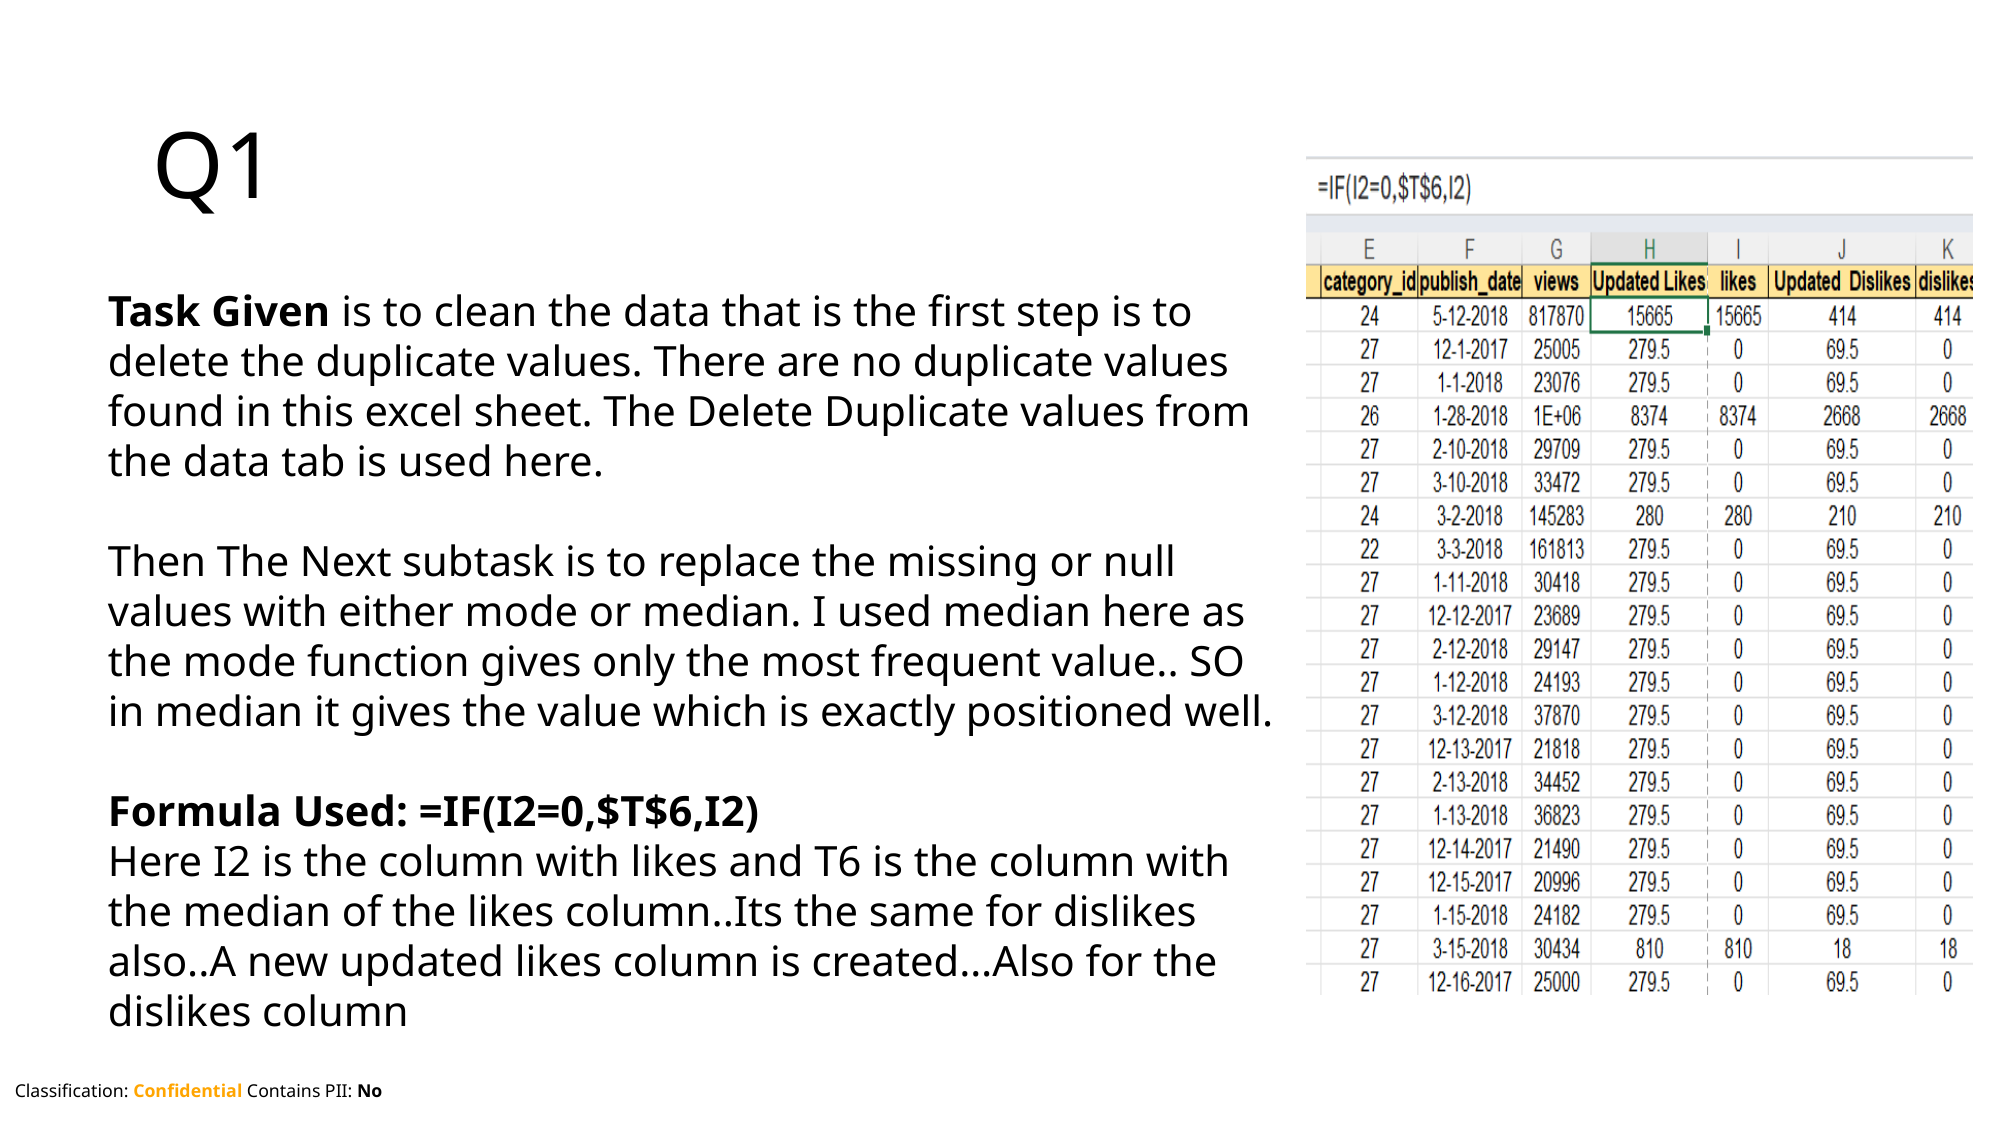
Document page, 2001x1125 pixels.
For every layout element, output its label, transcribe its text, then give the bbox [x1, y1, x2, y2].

picture [1306, 156, 1973, 995]
text_box Task Given is to clean the data that is the first step is to delete the duplicate values. There are no duplicate values found in this excel sheet. The Delete Duplicate values from the data tab is used here. Then The Next subtask is to replace the missing or null values with either mode or median. I used median here as the mode function gives only the most frequent value.. SO in median it gives the value which is exactly positioned well. Formula Used: =IF(I2=0,$T$6,I2) Here I2 is the column with likes and T6 is the column with the median of the likes column..Its the same for dislikes also..A new updated likes column is created…Also for the dislikes column [93, 277, 1307, 1088]
title Q1 [137, 59, 1863, 277]
